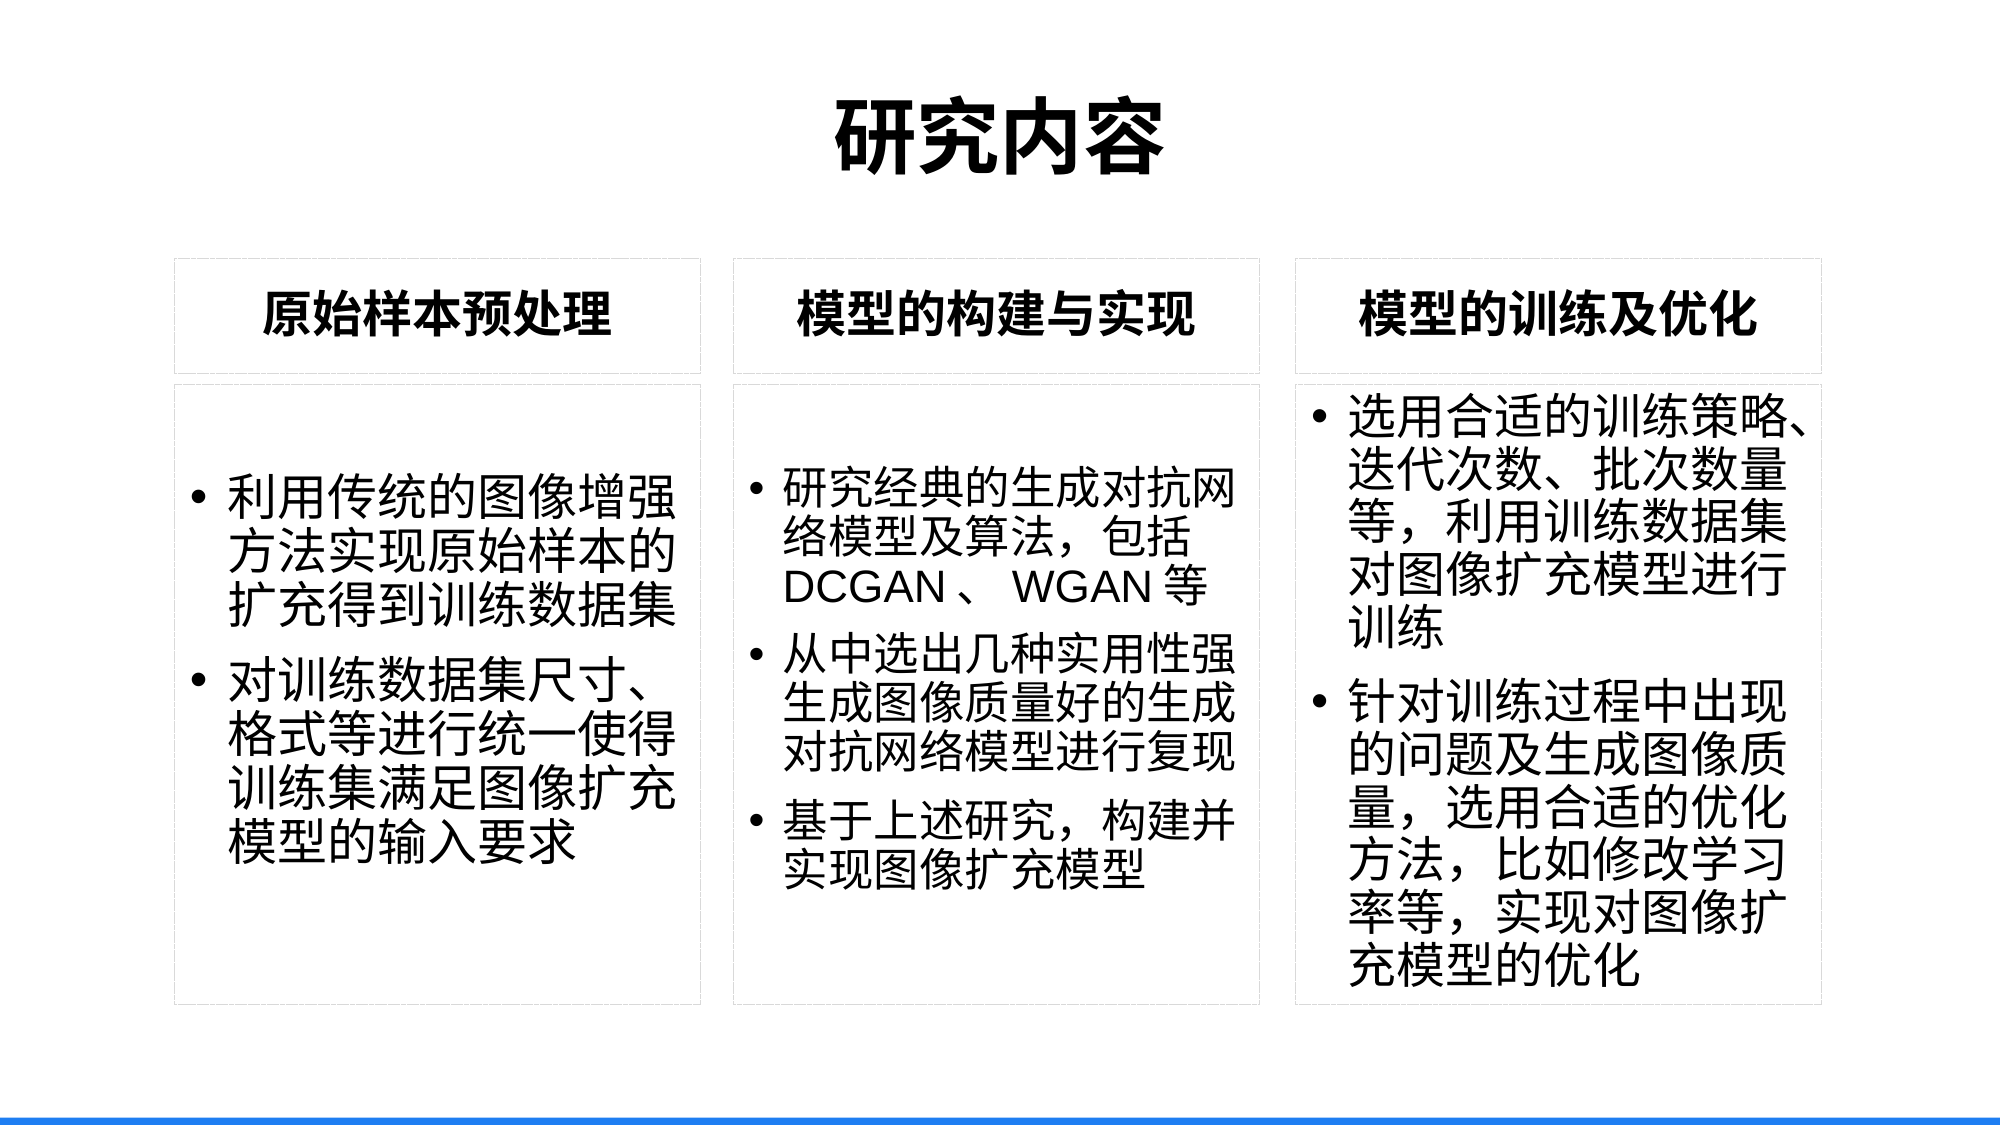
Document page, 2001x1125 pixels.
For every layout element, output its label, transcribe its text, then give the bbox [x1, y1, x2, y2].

text_box 研究内容 [137, 59, 1863, 221]
text_box 模型的训练及优化 [1295, 258, 1822, 374]
text_box 模型的构建与实现 [733, 258, 1260, 374]
text_box 研究经典的生成对抗网络模型及算法，包括DCGAN、WGAN等 从中选出几种实用性强生成图像质量好的生成对抗网络模型进行复现 基于上述研究，构建并实现图像扩充模型 [733, 384, 1260, 1005]
text_box 原始样本预处理 [174, 258, 701, 374]
text_box 选用合适的训练策略、迭代次数、批次数量等，利用训练数据集对图像扩充模型进行训练 针对训练过程中出现的问题及生成图像质量，选用合适的优化方法，比如修改学习率等，实现对图像扩充模型的优化 [1295, 384, 1822, 1005]
text_box 利用传统的图像增强方法实现原始样本的扩充得到训练数据集 对训练数据集尺寸、格式等进行统一使得训练集满足图像扩充模型的输入要求 [174, 384, 701, 1005]
